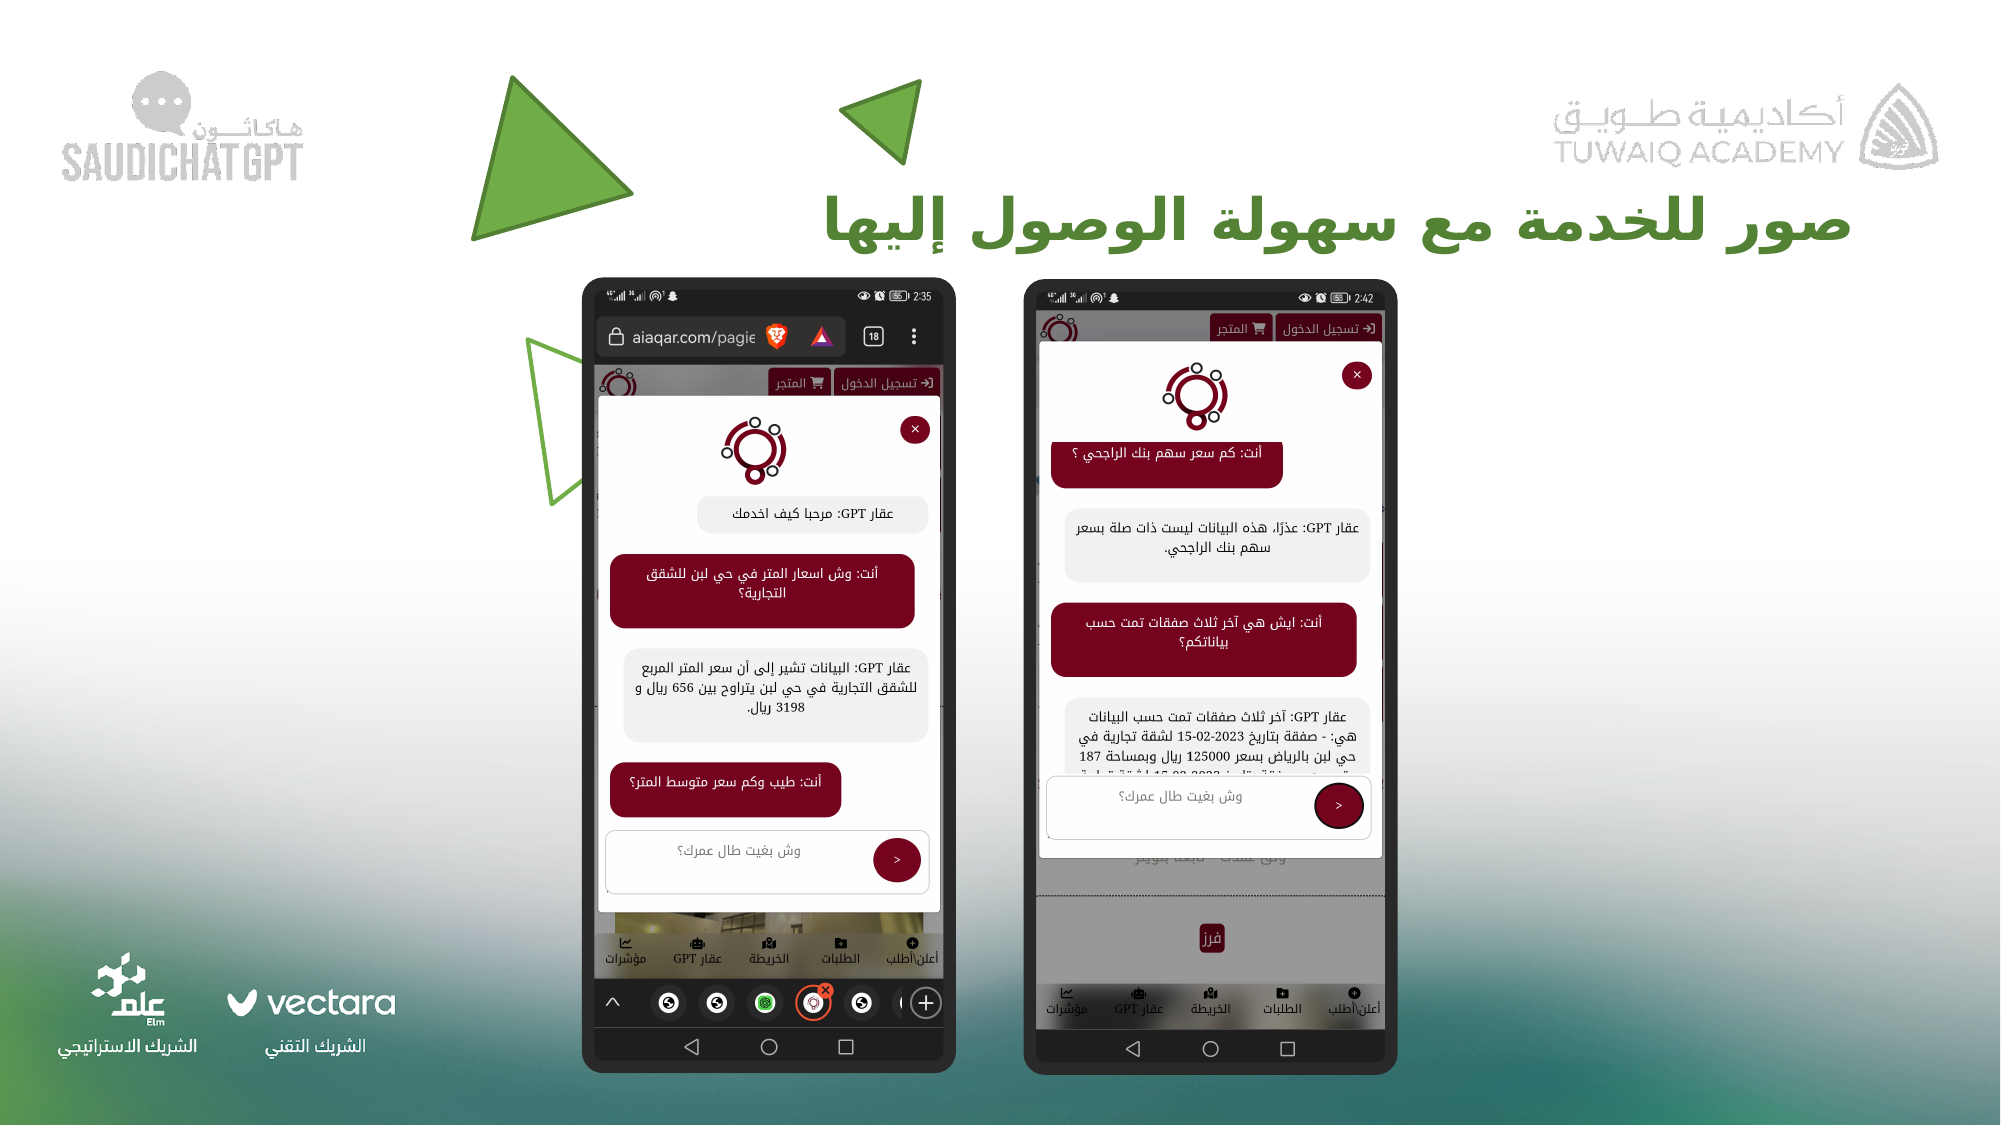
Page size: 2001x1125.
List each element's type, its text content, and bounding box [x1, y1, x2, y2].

text_box [838, 79, 922, 166]
text_box [525, 337, 581, 507]
text_box صور للخدمة مع سهولة الوصول إليها [261, 182, 1870, 268]
picture [0, 0, 2001, 1125]
text_box [471, 75, 634, 242]
